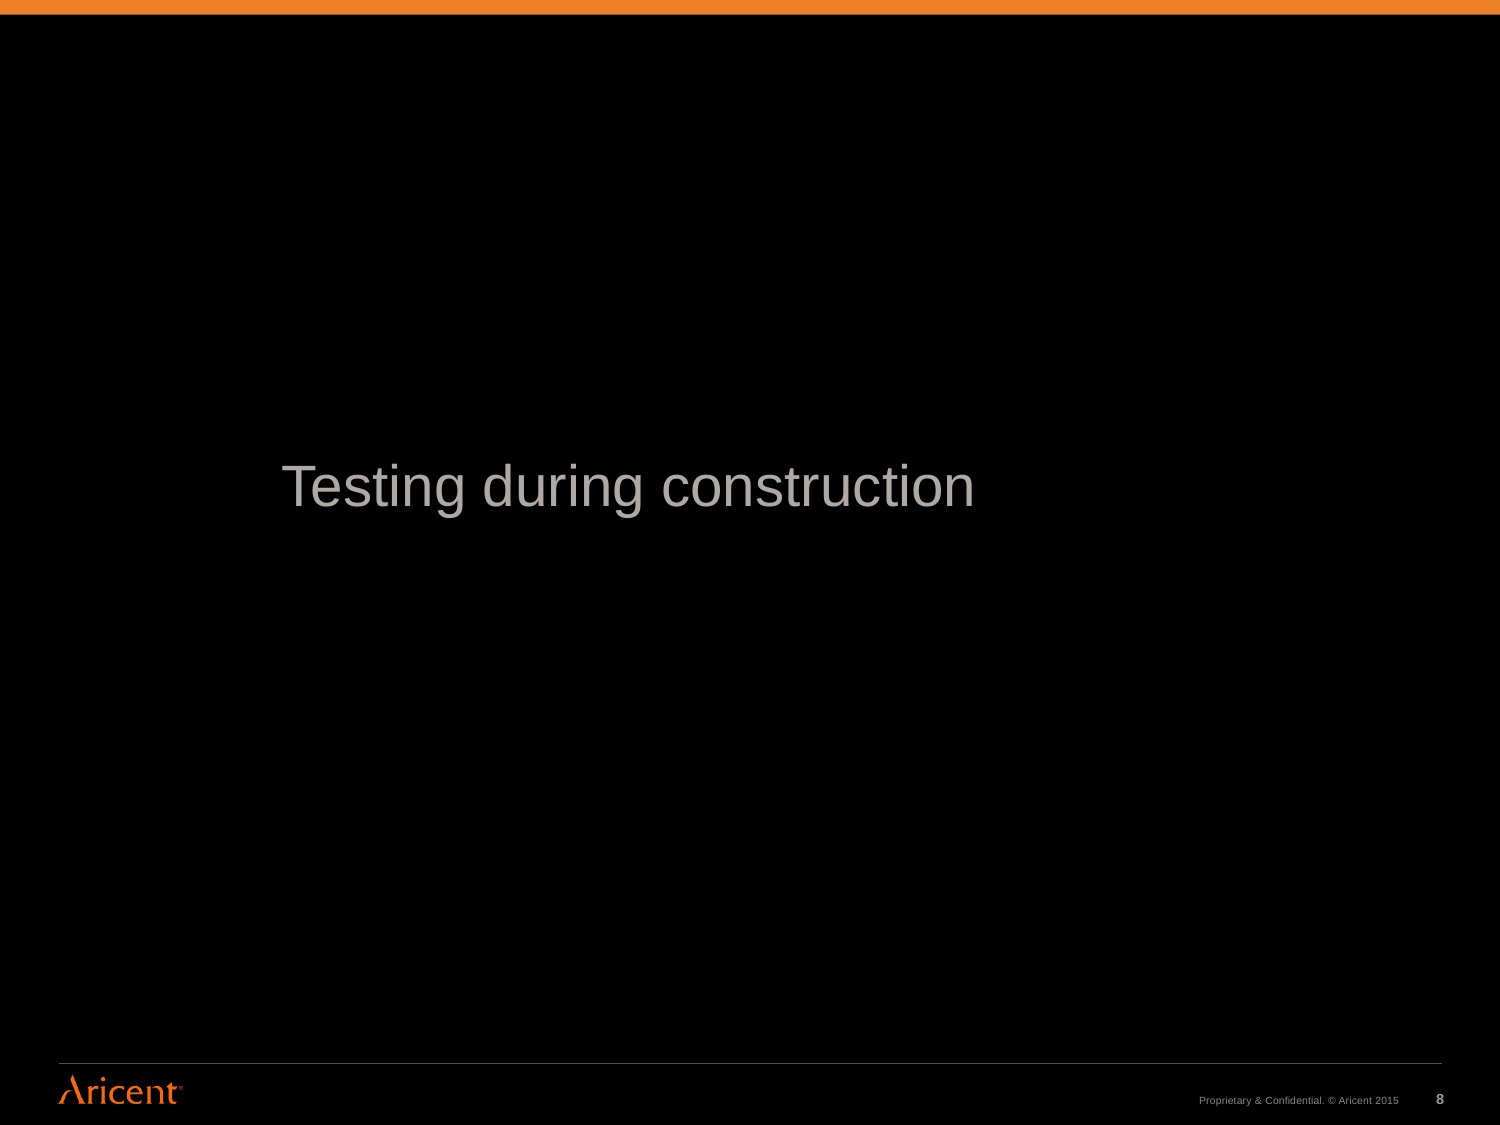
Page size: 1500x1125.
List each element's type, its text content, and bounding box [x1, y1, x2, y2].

text_box [0, 0, 1500, 14]
picture [57, 1074, 183, 1104]
slide_number 8 [1422, 1085, 1444, 1111]
list Testing during construction [54, 447, 1205, 678]
